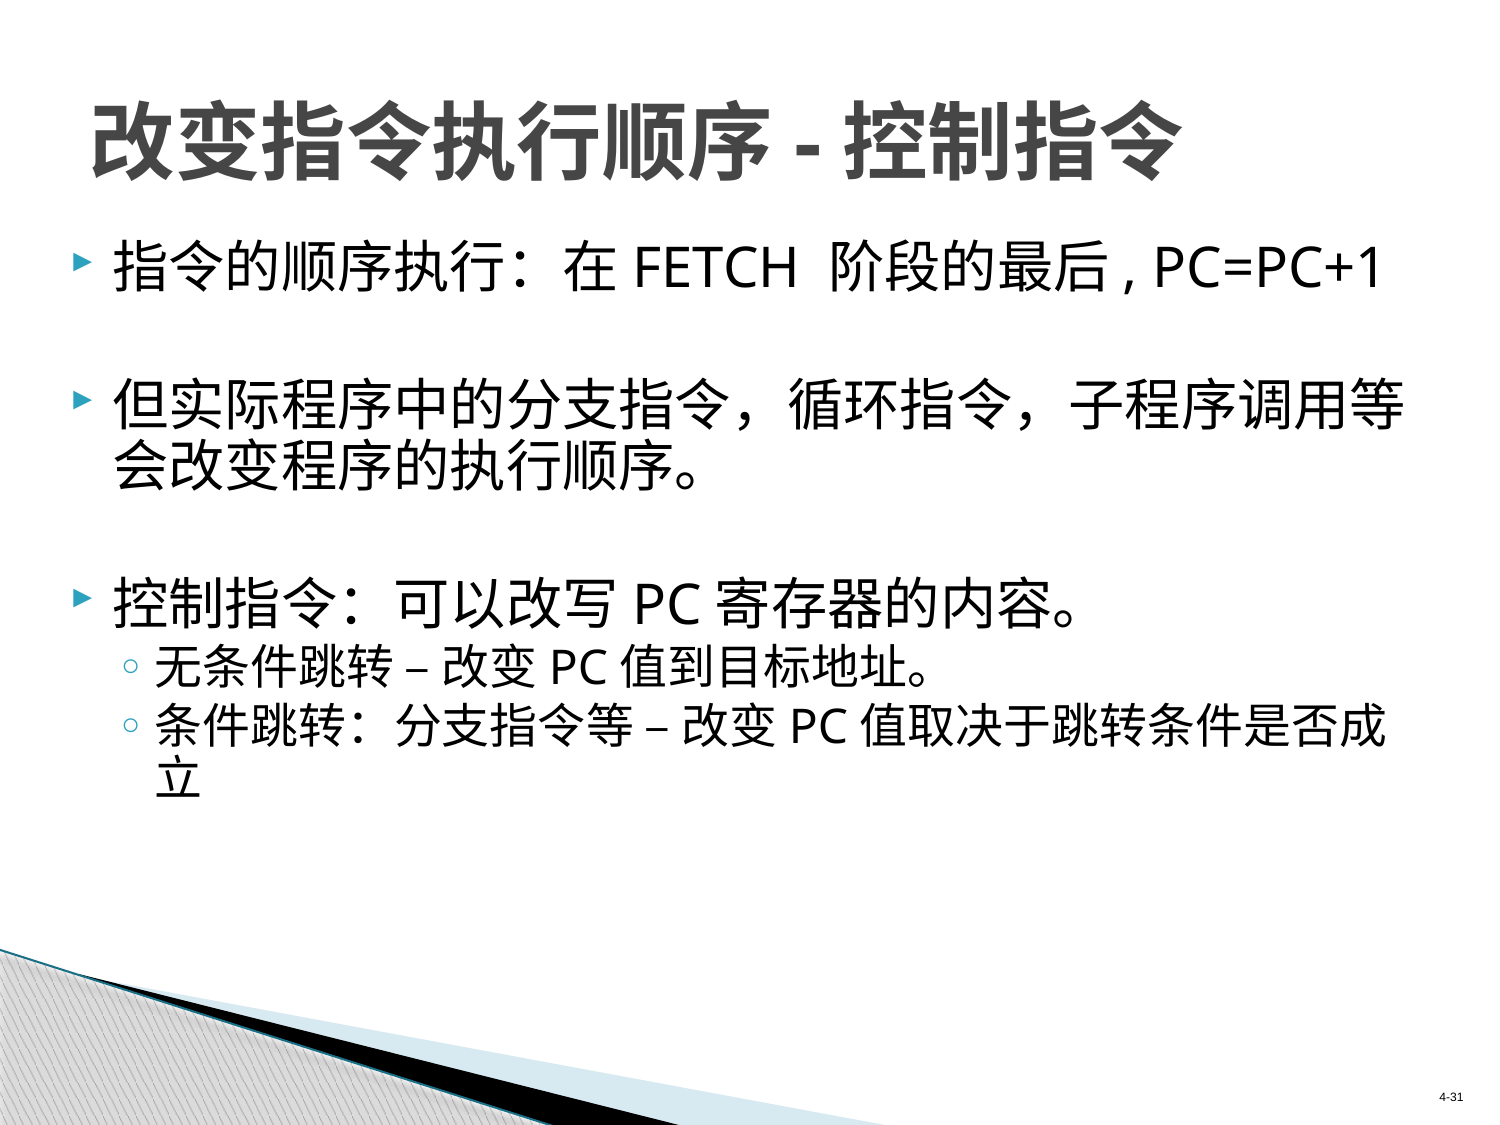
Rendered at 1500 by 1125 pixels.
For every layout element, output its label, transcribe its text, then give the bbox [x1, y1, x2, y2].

slide_number 4- [1418, 1051, 1479, 1112]
list 指令的顺序执行：在FETCH 阶段的最后, PC=PC+1 但实际程序中的分支指令，循环指令，子程序调用等会改变程序的执行顺序。 控制指令：可以改写PC寄存器的内容。 无条件跳转 – 改变PC值到目标地址。 条件跳转：分支指令等 – 改变PC值取决于跳转条件是否成立 [37, 231, 1438, 1025]
title 改变指令执行顺序-控制指令 [75, 45, 1425, 231]
